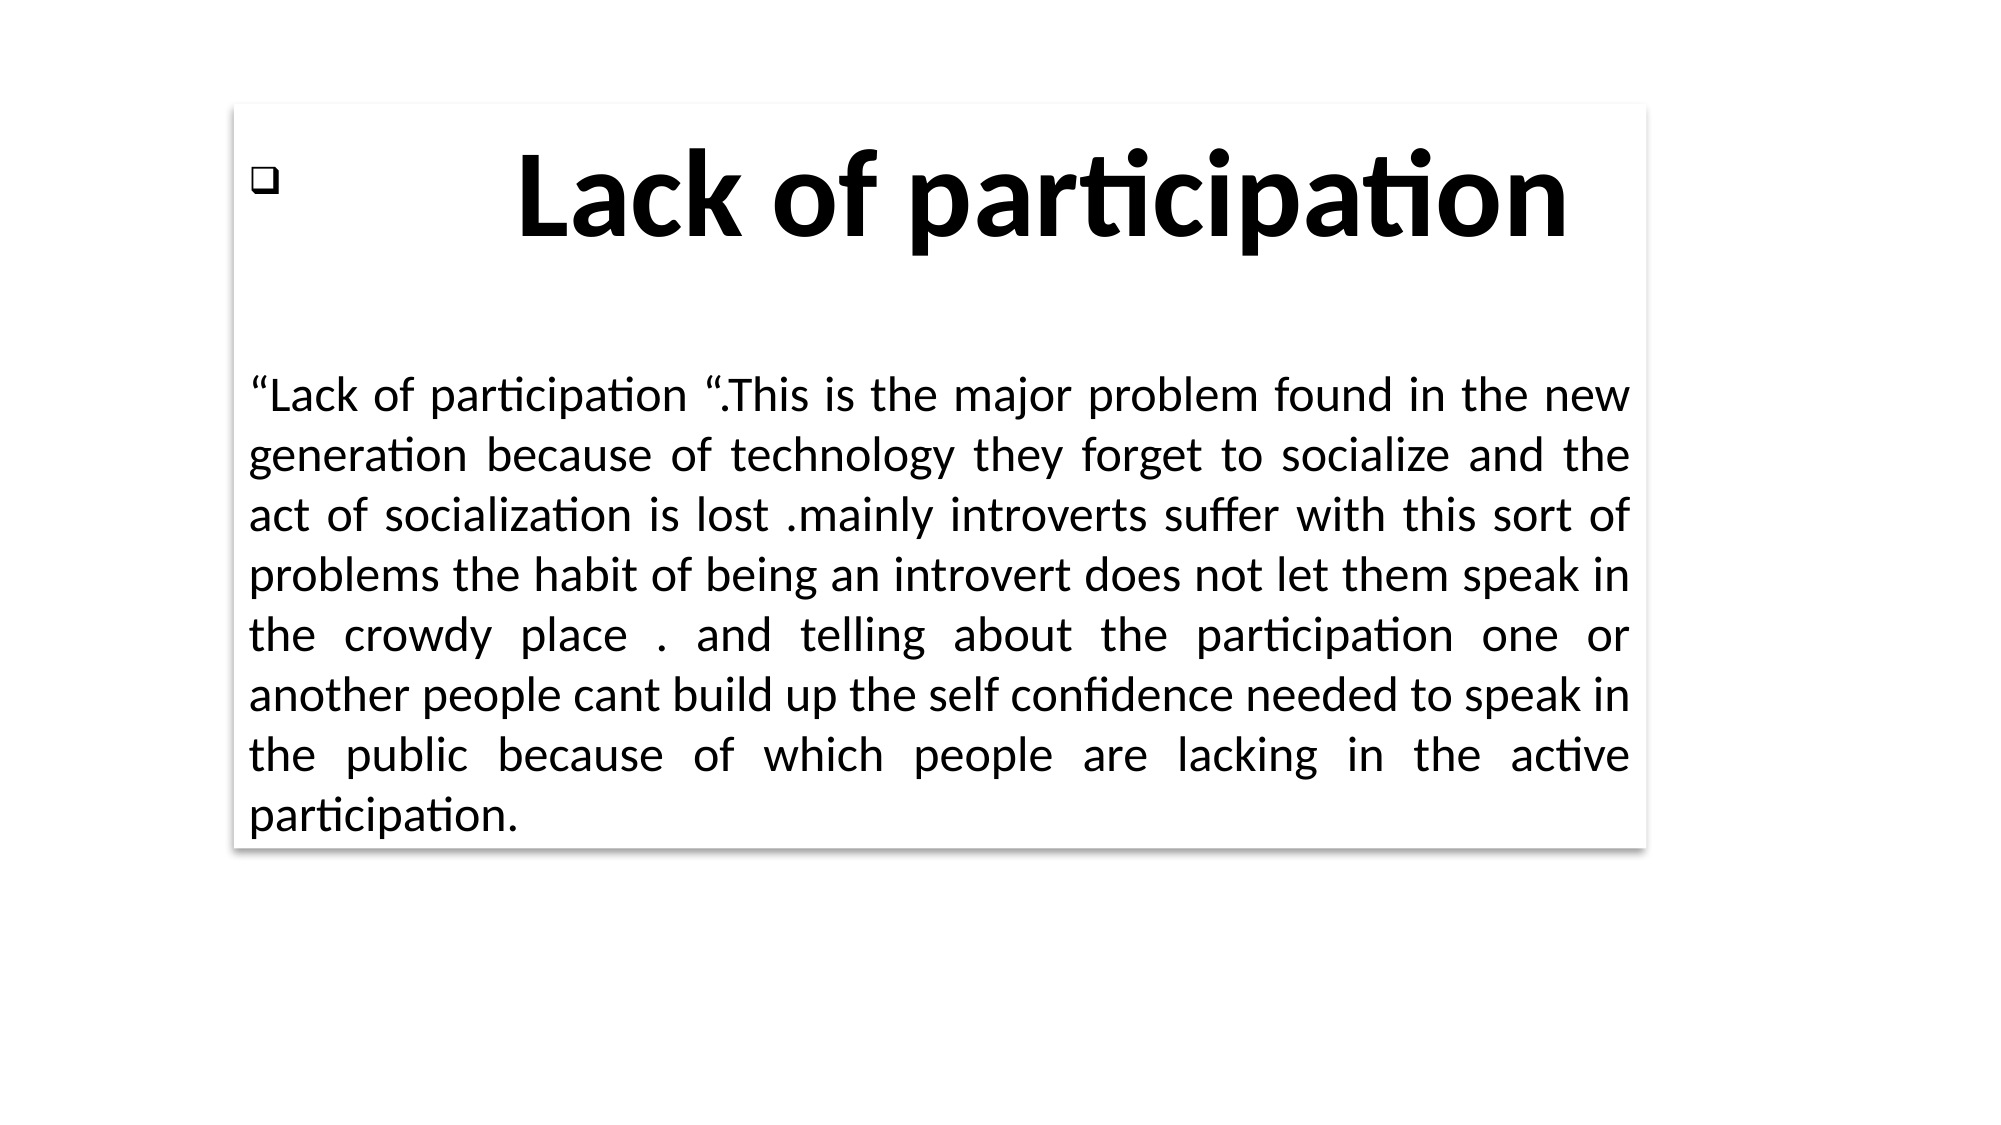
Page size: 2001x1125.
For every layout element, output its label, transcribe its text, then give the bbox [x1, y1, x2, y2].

text_box Lack of participation “Lack of participation “.This is the major problem found in the new generation because of technology they forget to socialize and the act of socialization is lost .mainly introverts suffer with this sort of problems the habit of being an introvert does not let them speak in the crowdy place . and telling about the participation one or another people cant build up the self confidence needed to speak in the public because of which people are lacking in the active participation. [233, 103, 1647, 849]
